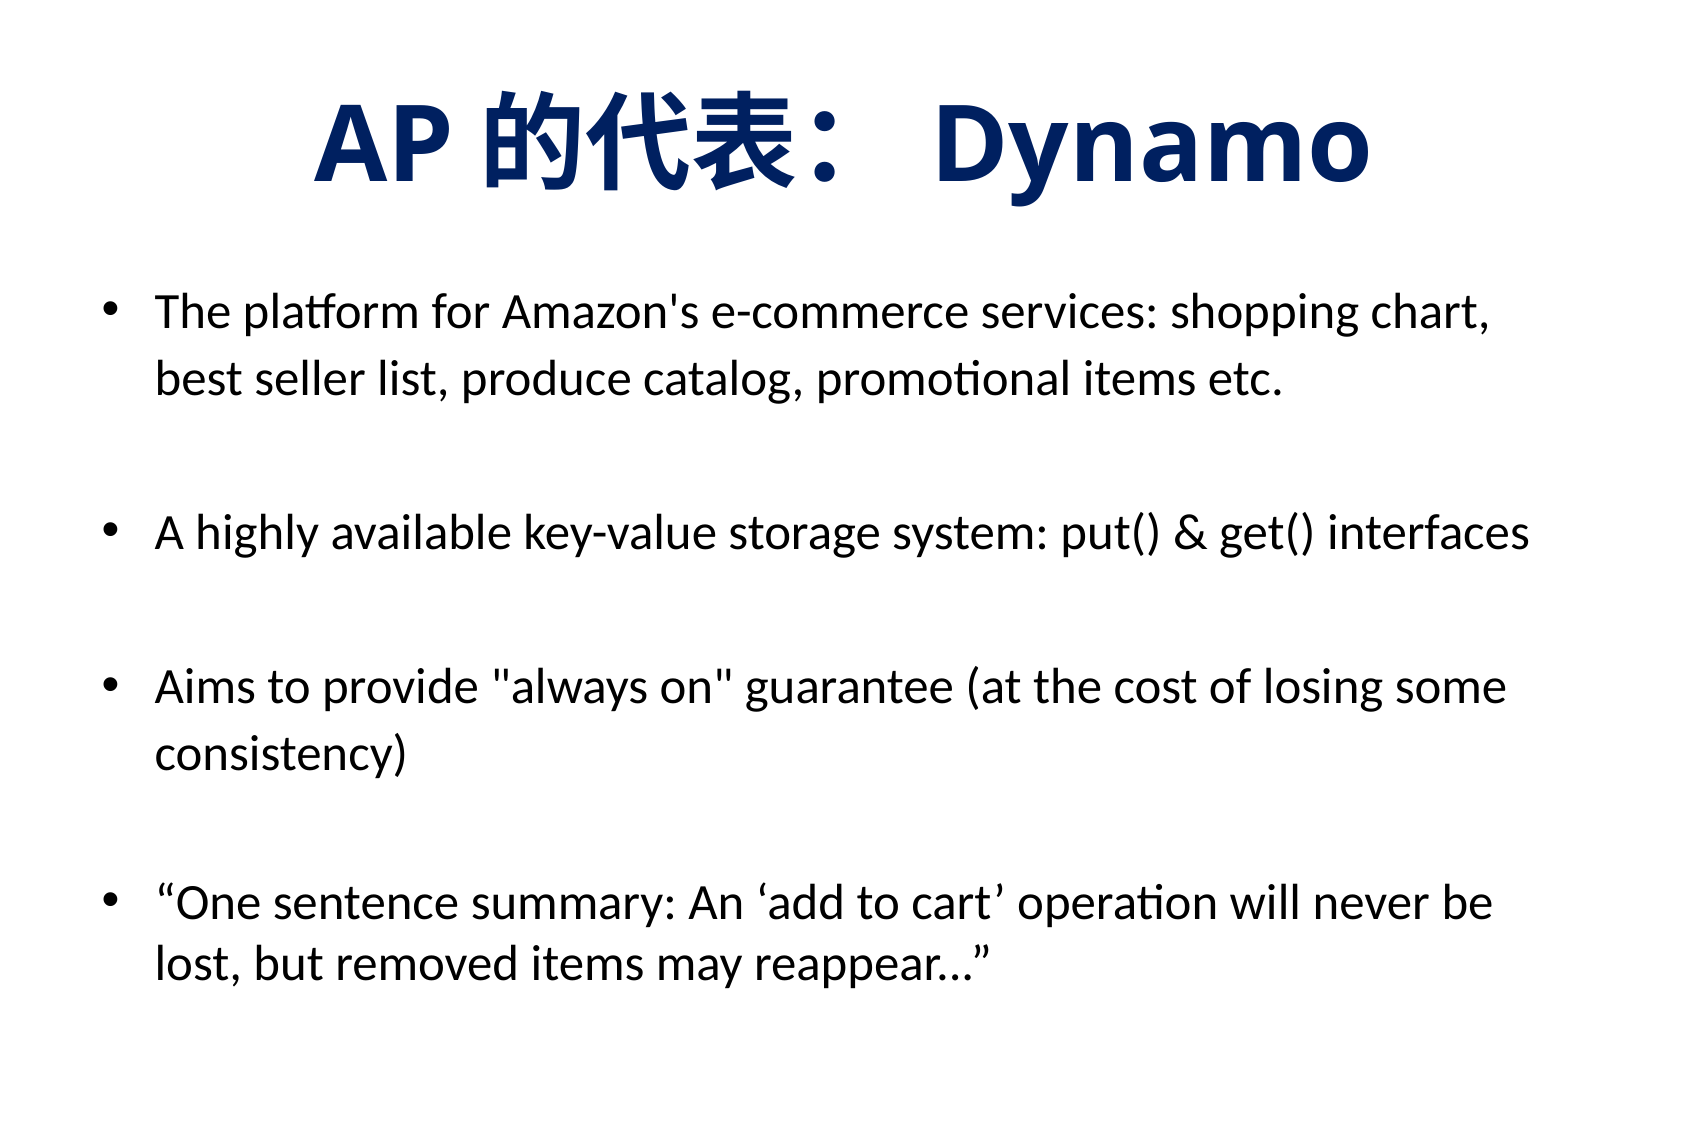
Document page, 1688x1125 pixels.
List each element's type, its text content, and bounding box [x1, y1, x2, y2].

list The platform for Amazon's e-commerce services: shopping chart, best seller list, produce catalog, promotional items etc. A highly available key-value storage system: put() & get() interfaces Aims to provide "always on" guarantee (at the cost of losing some consistency) “One sentence summary: An ‘add to cart’ operation will never be lost, but removed items may reappear...” [84, 262, 1604, 1005]
title AP的代表：Dynamo [84, 45, 1604, 233]
